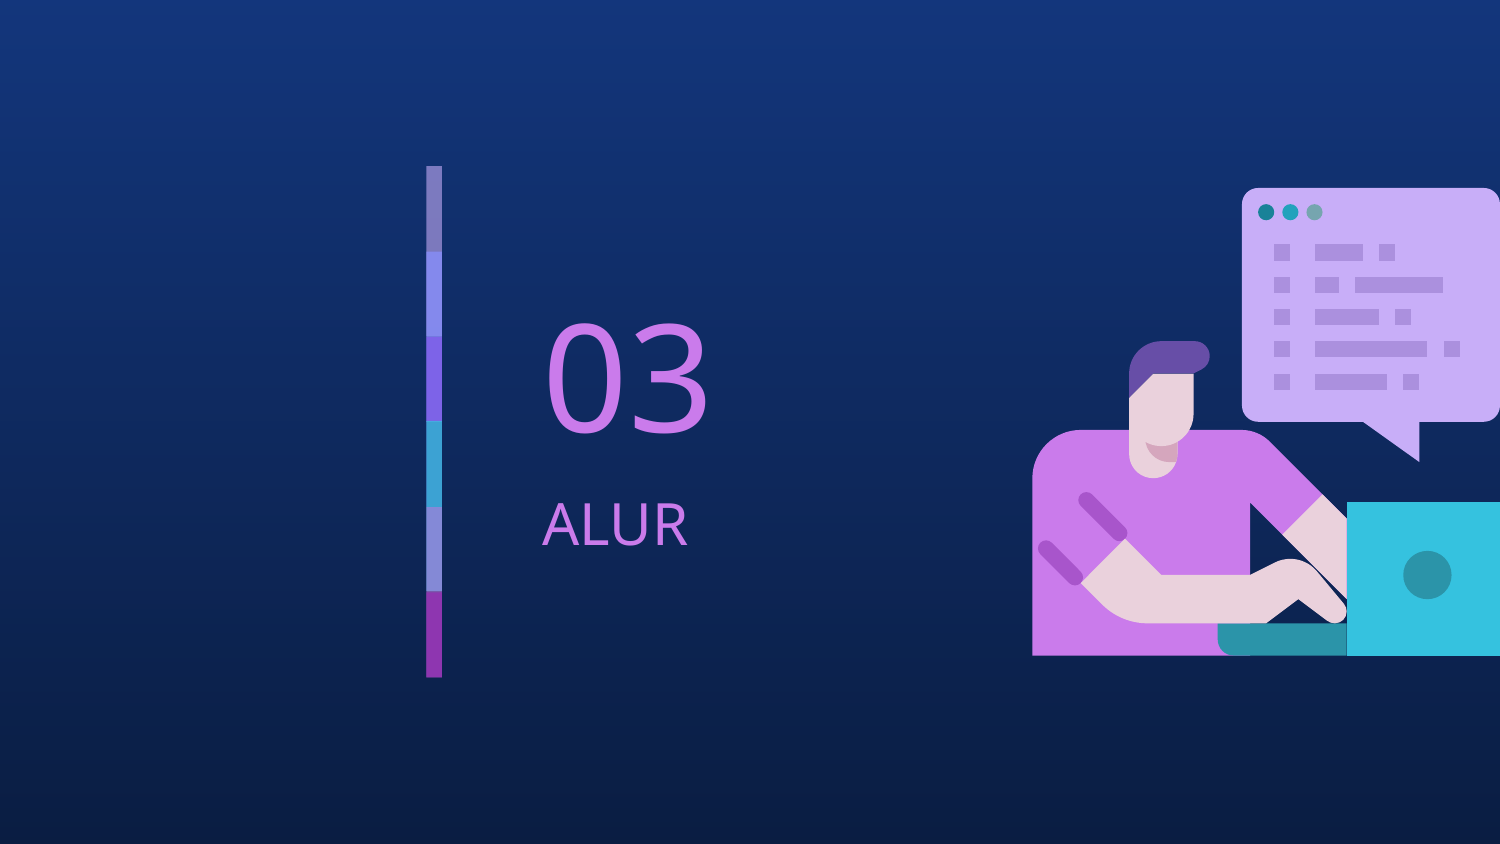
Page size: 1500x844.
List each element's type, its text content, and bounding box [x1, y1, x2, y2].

title ALUR [527, 472, 958, 573]
title 03 [527, 271, 790, 472]
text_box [1032, 187, 1500, 656]
